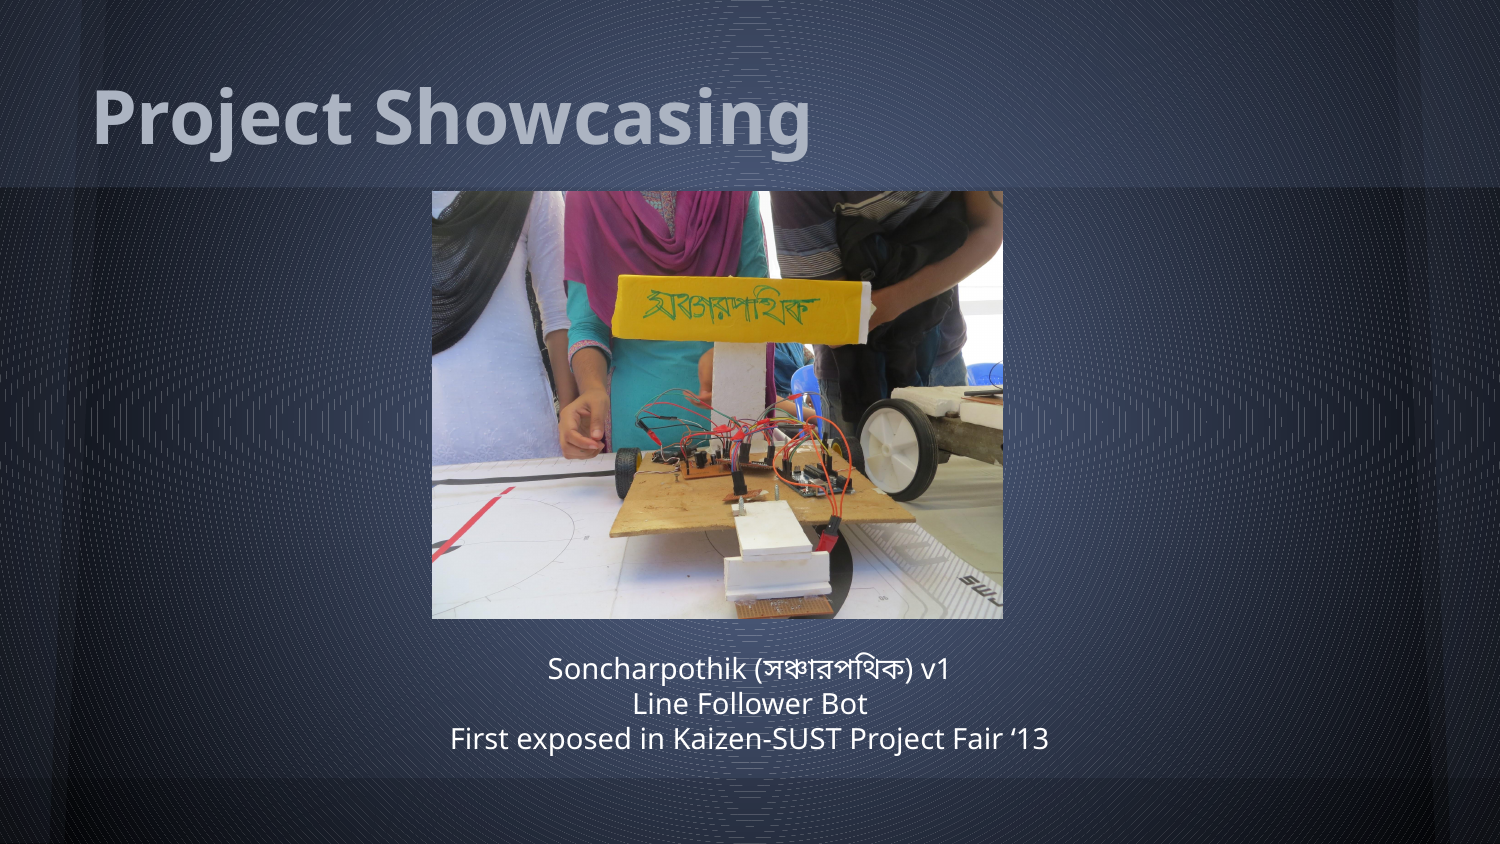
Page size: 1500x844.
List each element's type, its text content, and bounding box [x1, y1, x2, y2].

picture [432, 191, 1003, 619]
title Project Showcasing [75, 33, 1425, 175]
list Soncharpothik (সঞ্চারপথিক) v1 Line Follower Bot First exposed in Kaizen-SUST Project Fair ‘13 [276, 635, 1224, 821]
